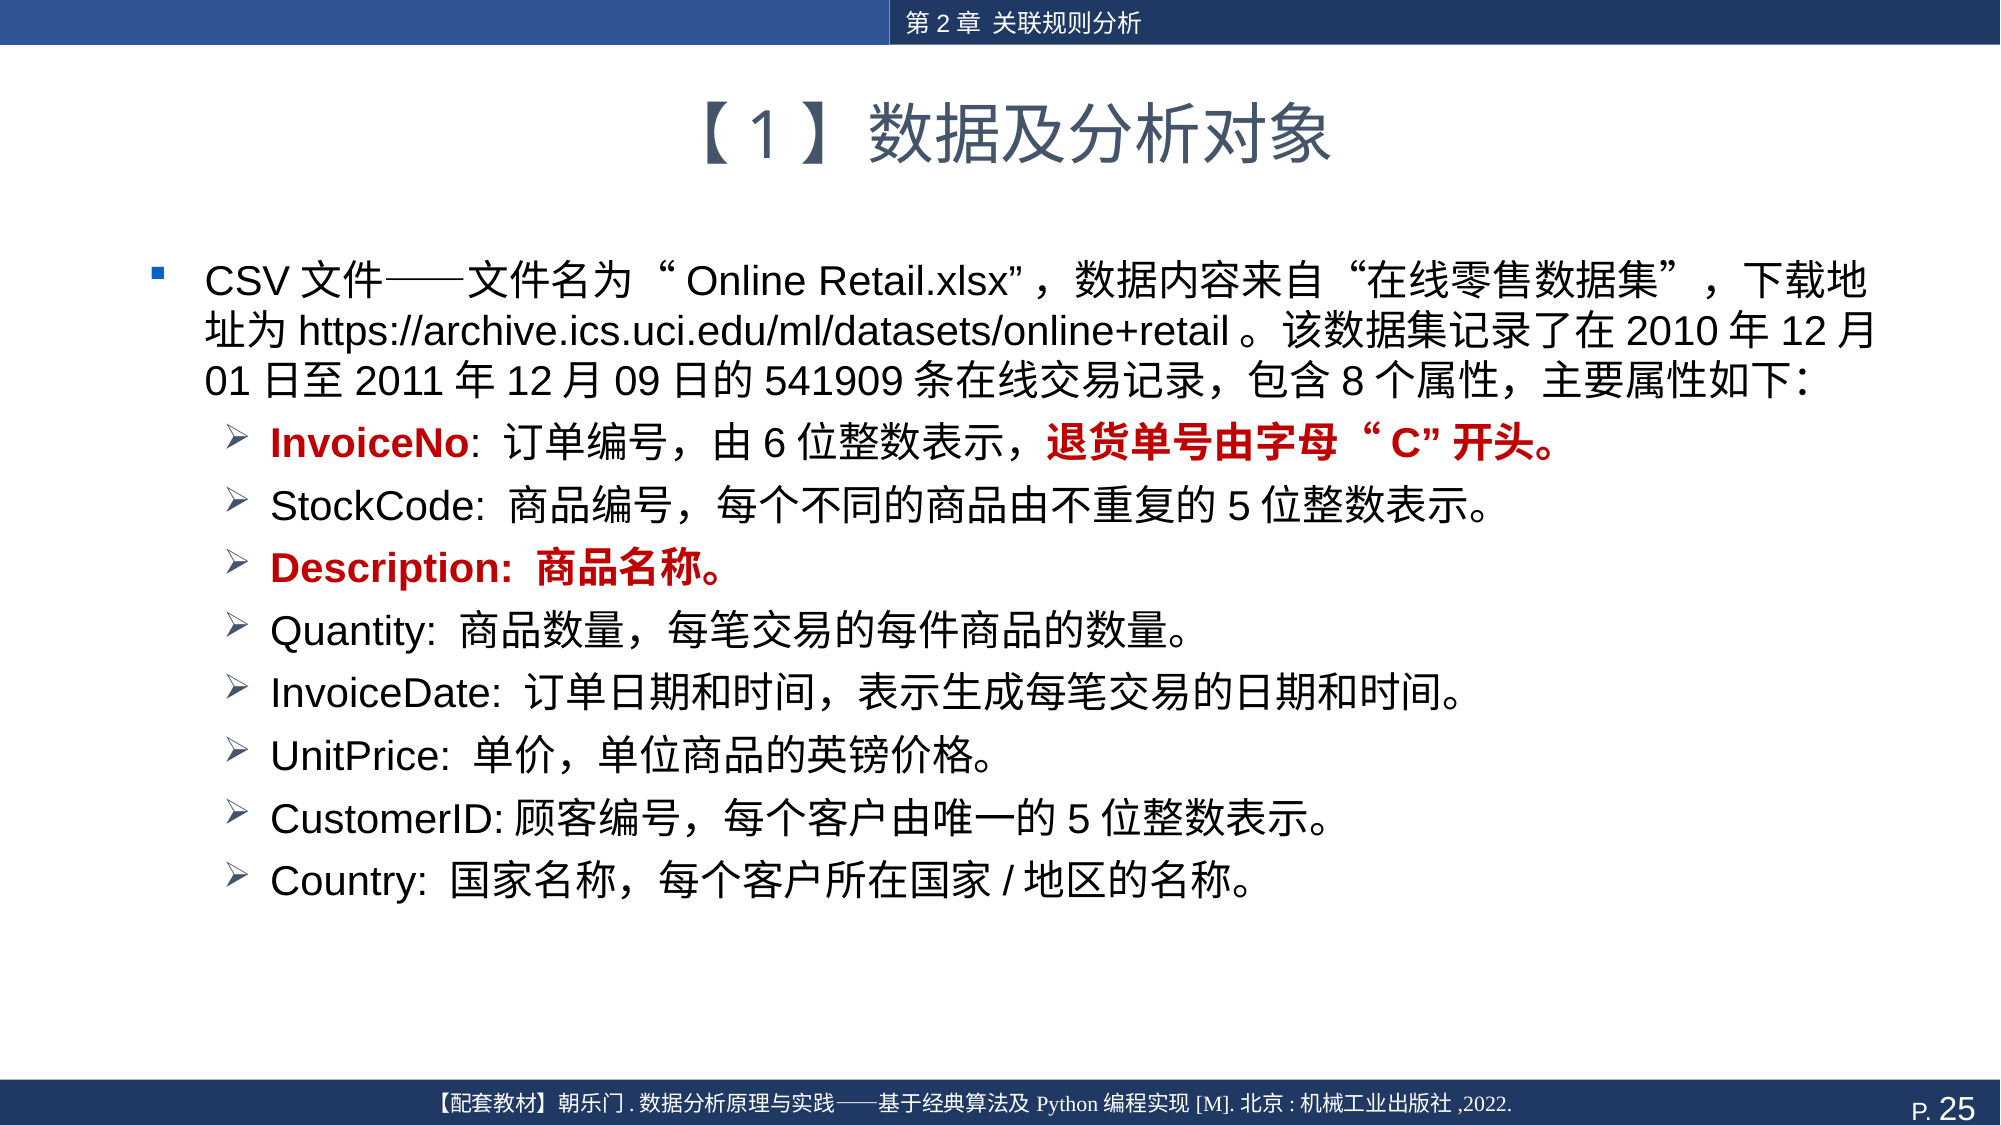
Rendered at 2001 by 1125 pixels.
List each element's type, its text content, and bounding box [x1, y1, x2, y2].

list CSV文件——文件名为“Online Retail.xlsx”，数据内容来自“在线零售数据集”，下载地址为https://archive.ics.uci.edu/ml/datasets/online+retail。该数据集记录了在2010年12月01日至2011年12月09日的541909条在线交易记录，包含8个属性，主要属性如下： InvoiceNo: 订单编号，由6位整数表示，退货单号由字母“C”开头。 StockCode: 商品编号，每个不同的商品由不重复的5位整数表示。 Description: 商品名称。 Quantity: 商品数量，每笔交易的每件商品的数量。 InvoiceDate: 订单日期和时间，表示生成每笔交易的日期和时间。 UnitPrice: 单价，单位商品的英镑价格。 CustomerID:顾客编号，每个客户由唯一的5位整数表示。 Country: 国家名称，每个客户所在国家/地区的名称。 [133, 245, 1917, 1028]
list 第2章 关联规则分析 [890, 0, 1828, 43]
title 【1】数据及分析对象 [64, 64, 1934, 200]
